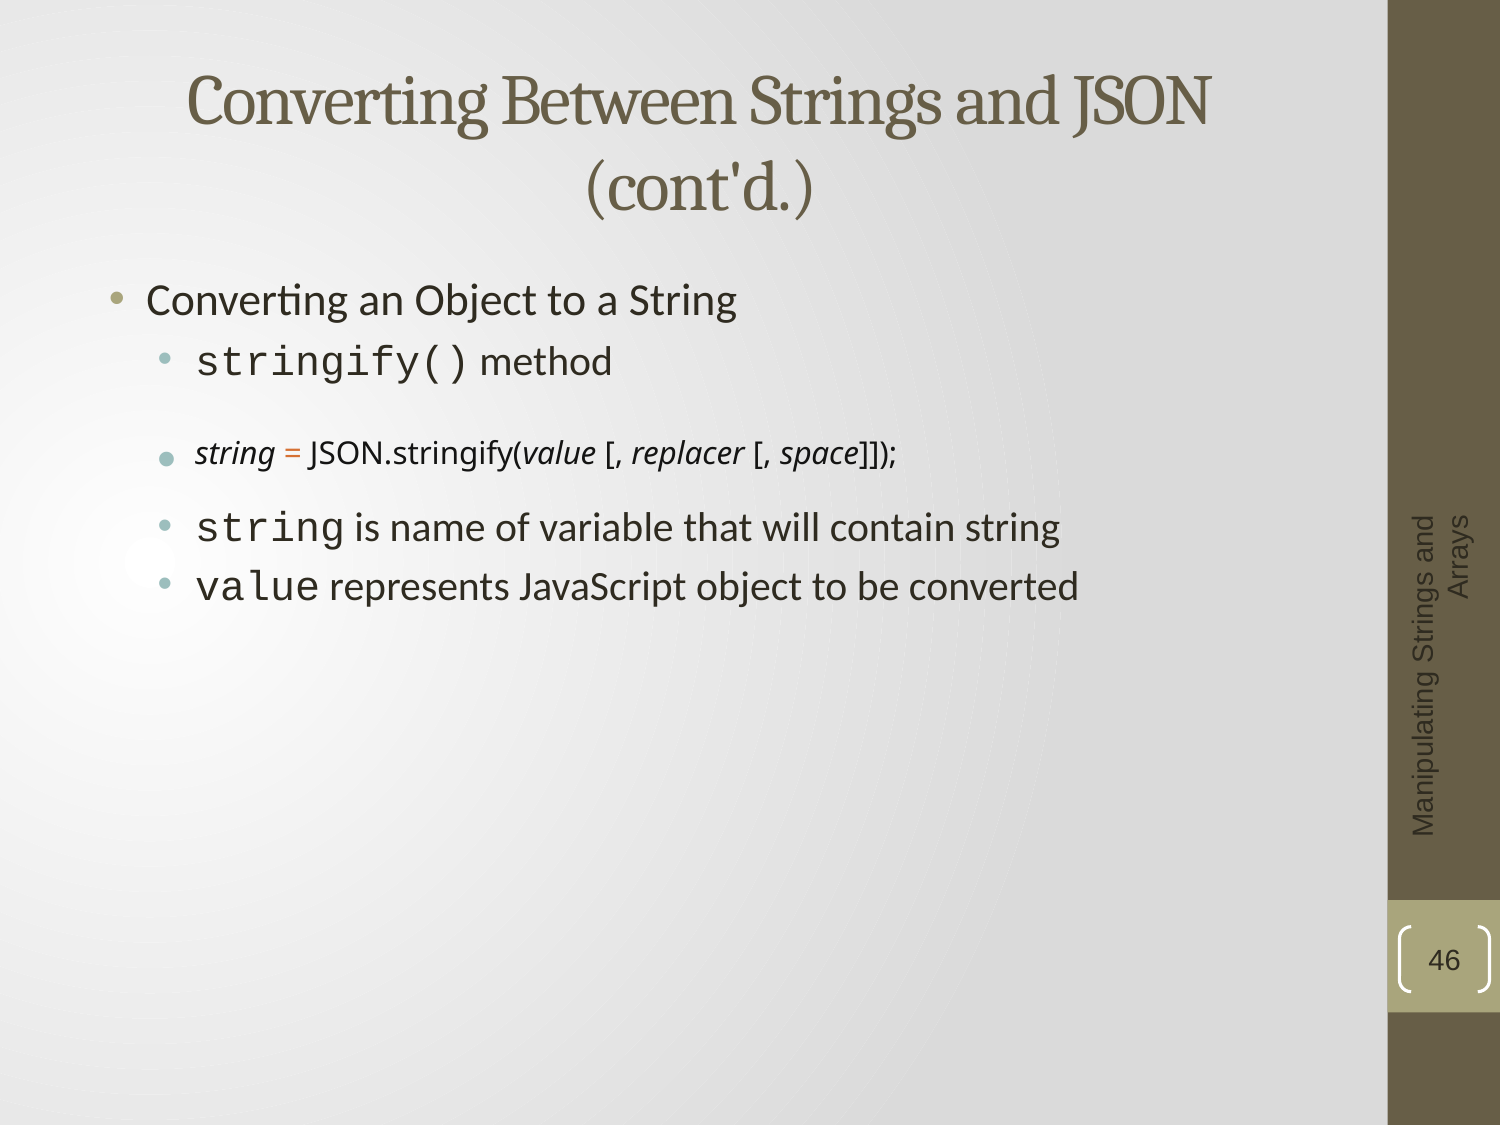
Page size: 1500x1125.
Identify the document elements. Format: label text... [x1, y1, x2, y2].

slide_number 46 [1397, 925, 1492, 994]
footer Manipulating Strings and Arrays [1408, 500, 1469, 889]
title Converting Between Strings and JSON (cont'd.) [75, 45, 1325, 233]
list Converting an Object to a String stringify() method string = JSON.stringify(value [, replacer [, space]]); string is name of variable that will contain string value represents JavaScript object to be converted [75, 262, 1325, 1050]
